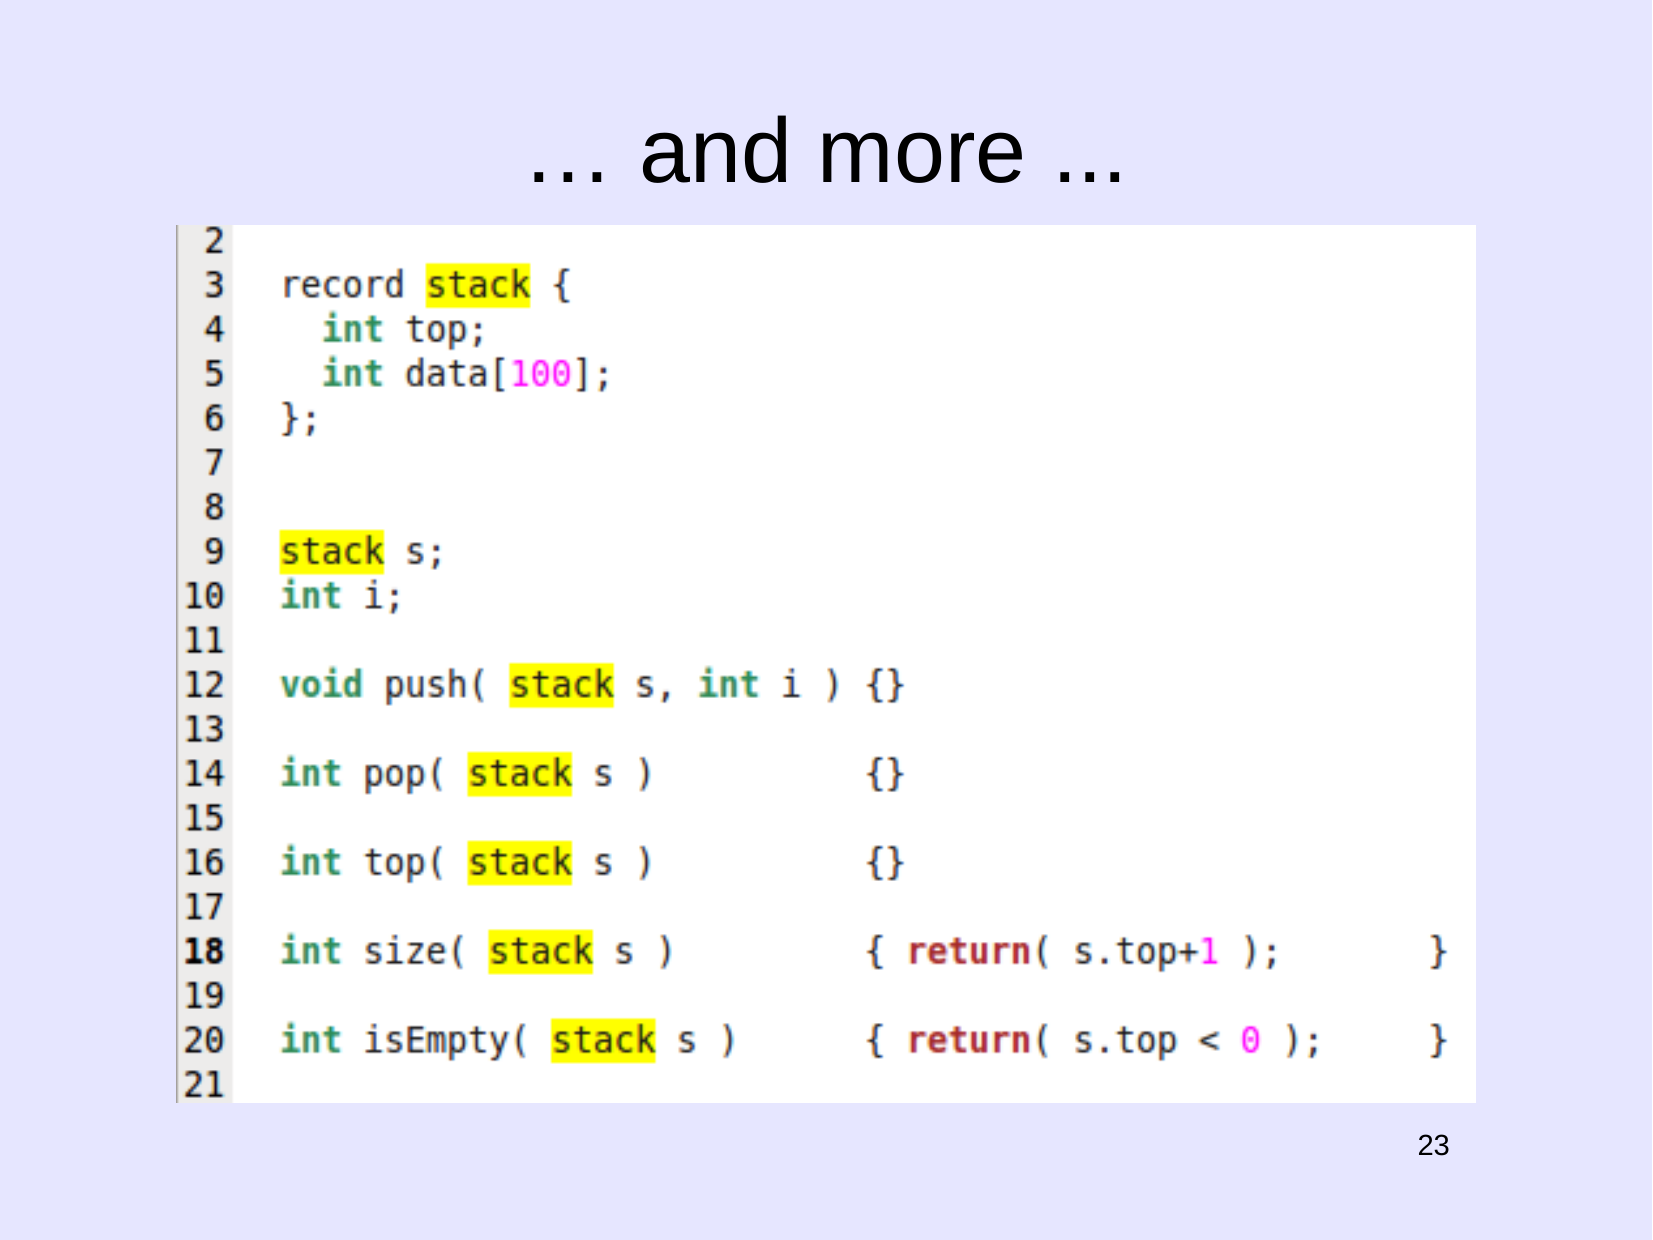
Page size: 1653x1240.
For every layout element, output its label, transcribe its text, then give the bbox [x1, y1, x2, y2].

picture [176, 225, 1476, 1103]
slide_number 23 [1416, 1129, 1569, 1173]
title … and more ... [82, 48, 1570, 256]
